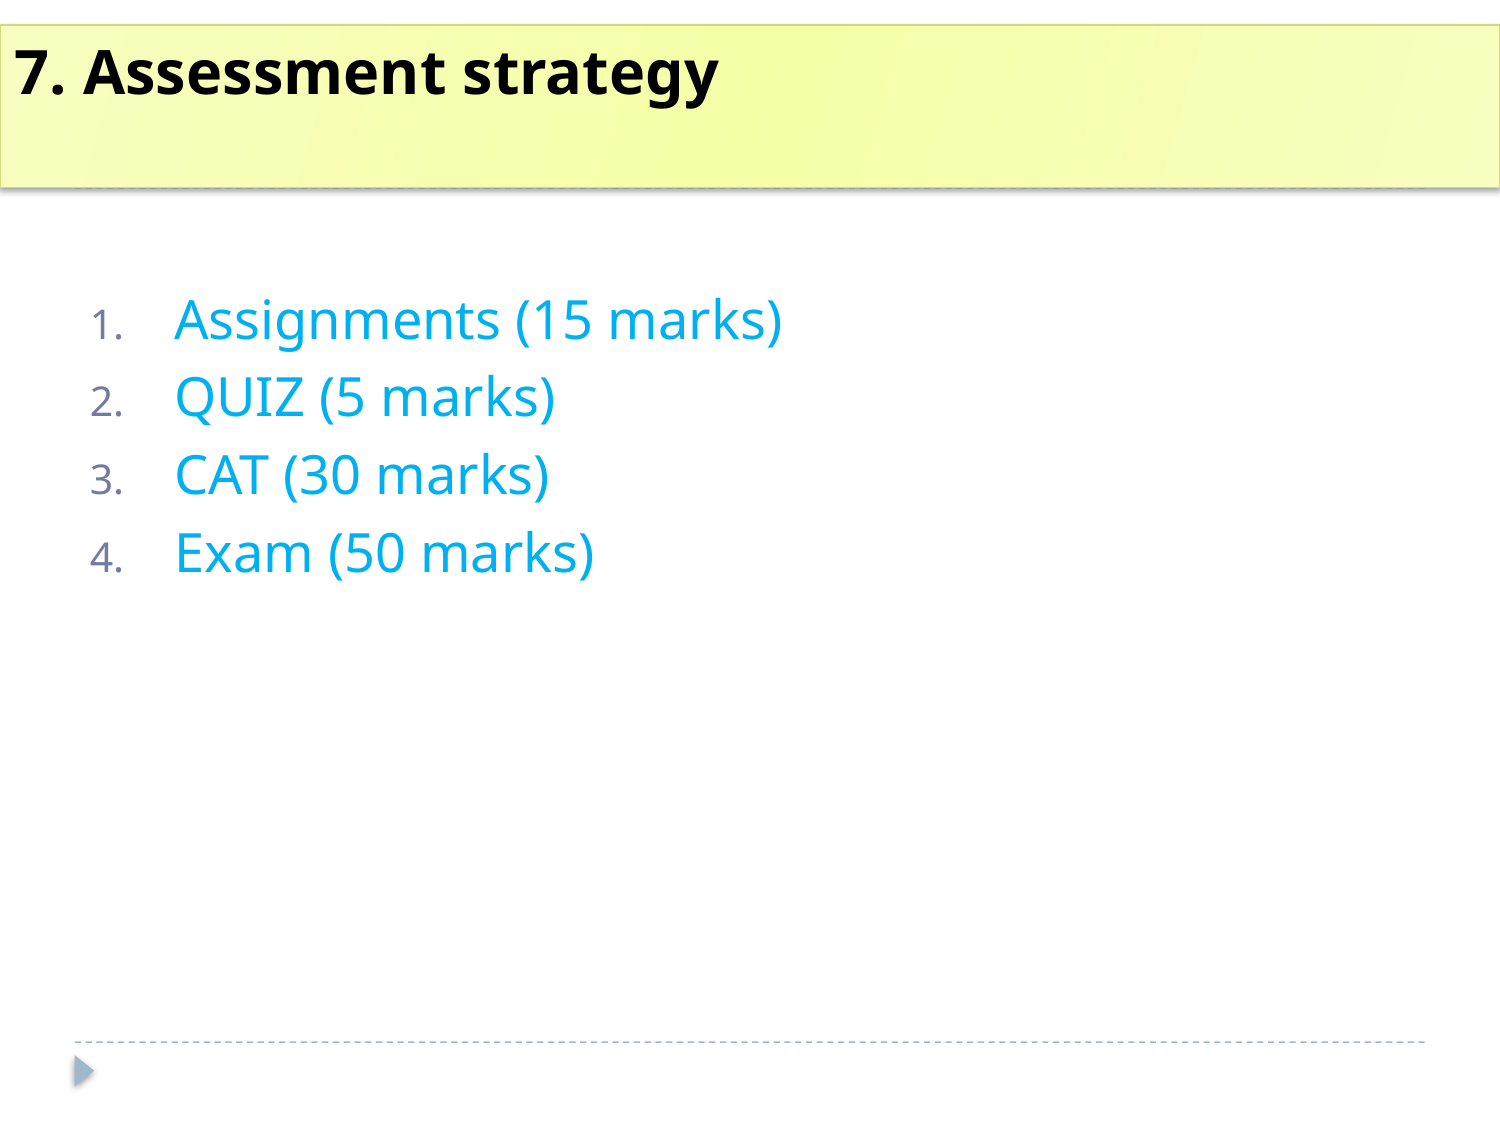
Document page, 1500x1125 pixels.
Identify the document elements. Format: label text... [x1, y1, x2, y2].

list Assignments (15 marks) QUIZ (5 marks) CAT (30 marks) Exam (50 marks) [75, 200, 1425, 1035]
title 7. Assessment strategy [0, 24, 1500, 188]
